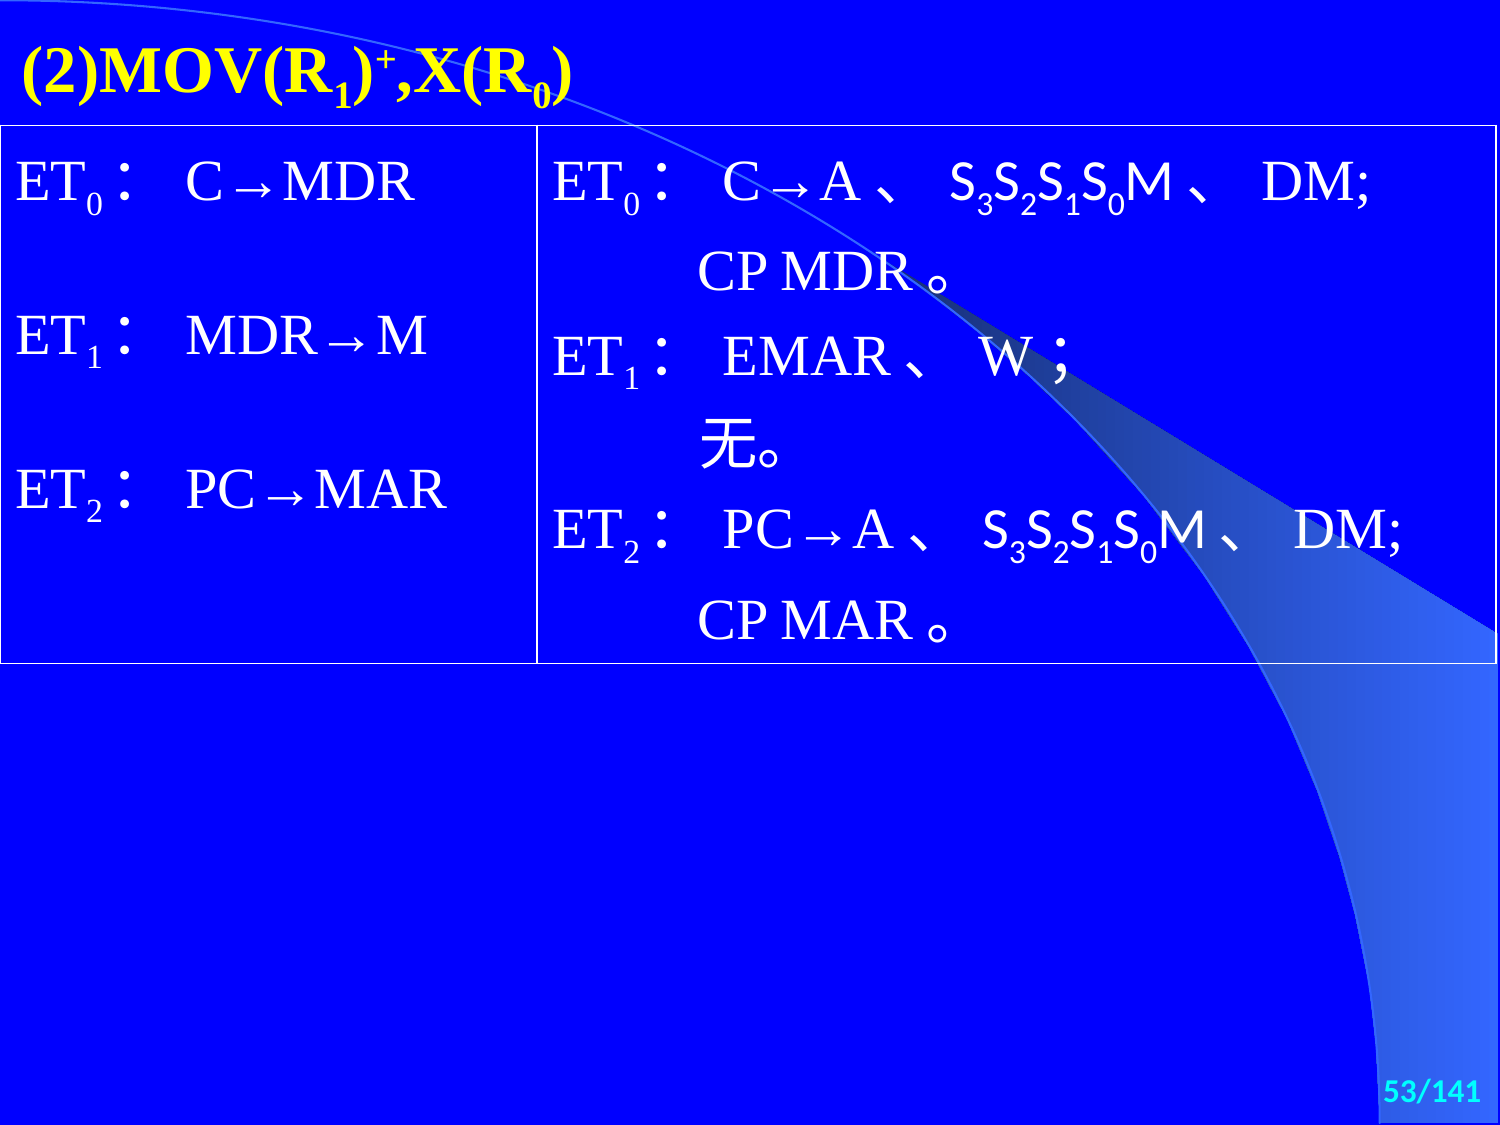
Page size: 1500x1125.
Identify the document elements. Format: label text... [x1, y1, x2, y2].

table_header ET0：C→MDR ET1：MDR→M ET2：PC→MAR [1, 126, 536, 663]
table_header ET0：C→A、S3S2S1S0M、DM; CP MDR。 ET1：EMAR、W； 无。 ET2：PC→A、S3S2S1S0M、DM; CP MAR。 [538, 126, 1495, 663]
slide_number 53/141 [1318, 1061, 1497, 1121]
text_box (2)MOV(R1)+,X(R0) [6, 0, 589, 124]
